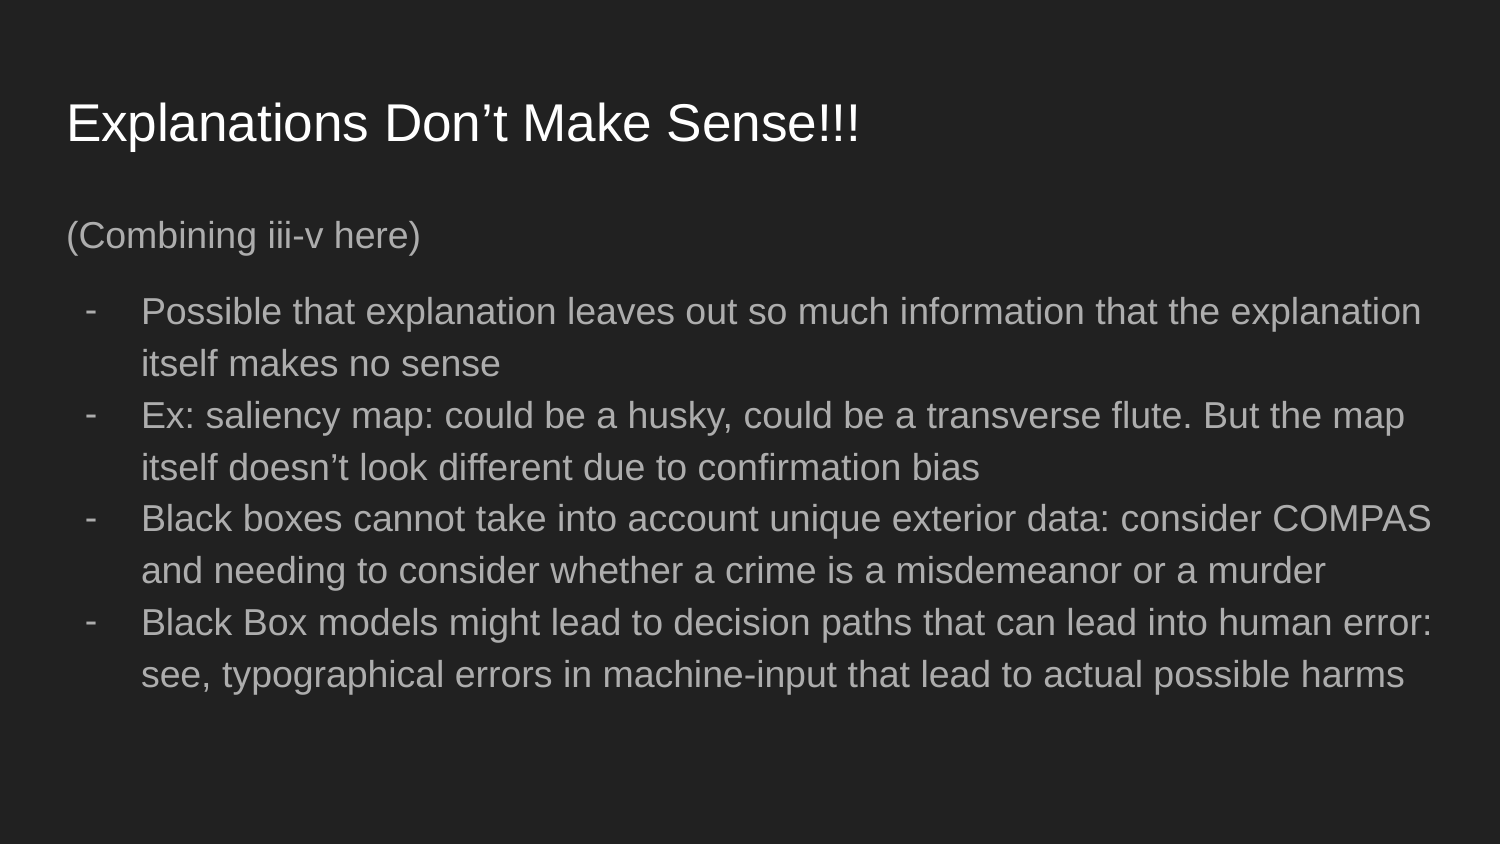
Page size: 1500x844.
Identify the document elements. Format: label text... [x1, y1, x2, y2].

title Explanations Don’t Make Sense!!! [51, 72, 1449, 167]
list (Combining iii-v here) Possible that explanation leaves out so much information that the explanation itself makes no sense Ex: saliency map: could be a husky, could be a transverse flute. But the map itself doesn’t look different due to confirmation bias Black boxes cannot take into account unique exterior data: consider COMPAS and needing to consider whether a crime is a misdemeanor or a murder Black Box models might lead to decision paths that can lead into human error: see, typographical errors in machine-input that lead to actual possible harms [51, 189, 1449, 750]
